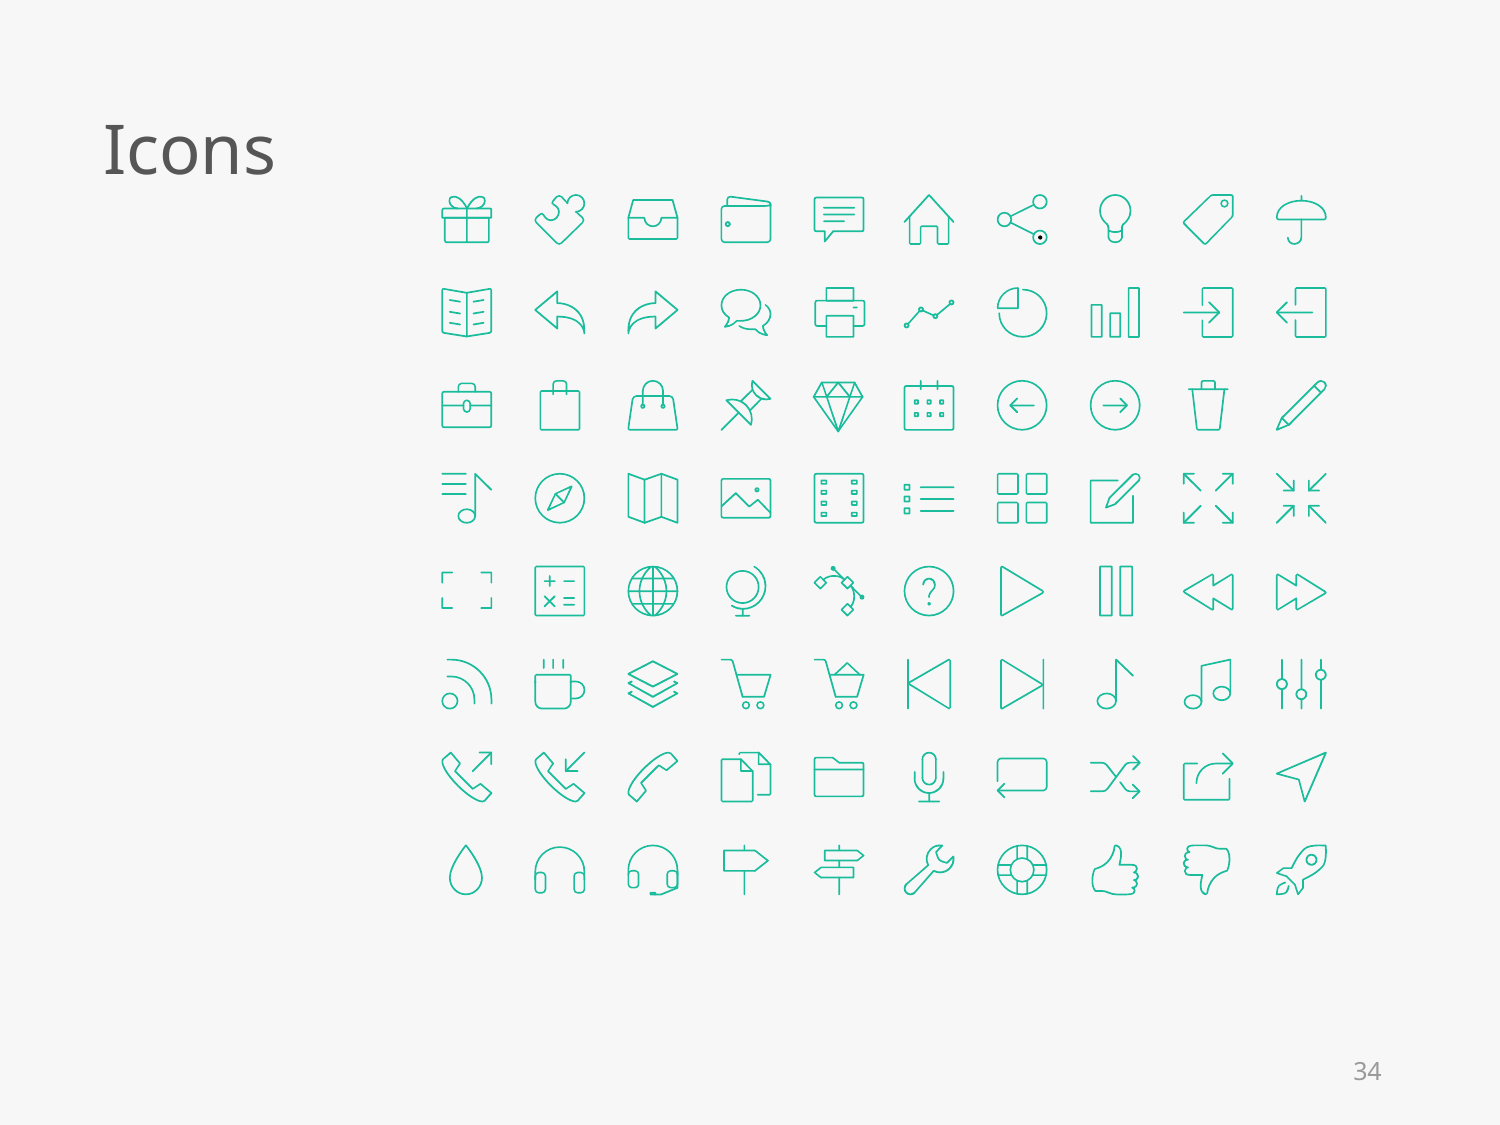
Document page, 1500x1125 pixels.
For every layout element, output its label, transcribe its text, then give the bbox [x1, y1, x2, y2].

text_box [996, 472, 1048, 524]
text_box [1275, 658, 1327, 710]
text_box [723, 844, 769, 896]
text_box [1182, 844, 1231, 896]
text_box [906, 658, 952, 710]
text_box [441, 382, 493, 429]
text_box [996, 757, 1048, 799]
text_box [1275, 573, 1327, 611]
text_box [813, 472, 865, 524]
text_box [1275, 844, 1329, 896]
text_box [996, 379, 1048, 431]
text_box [903, 379, 955, 431]
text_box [903, 194, 955, 245]
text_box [913, 751, 945, 803]
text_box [1183, 658, 1232, 710]
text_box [996, 287, 1048, 338]
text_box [627, 379, 679, 431]
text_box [1182, 287, 1234, 338]
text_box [1275, 379, 1327, 431]
text_box [646, 516, 661, 524]
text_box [812, 381, 864, 433]
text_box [441, 571, 493, 609]
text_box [440, 751, 493, 803]
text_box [1099, 565, 1134, 617]
text_box [1182, 573, 1234, 611]
text_box [662, 473, 679, 524]
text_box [1182, 472, 1234, 524]
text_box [627, 844, 679, 896]
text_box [813, 844, 865, 896]
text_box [1187, 379, 1229, 431]
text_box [996, 844, 1048, 896]
slide_number 34 [1059, 1042, 1397, 1103]
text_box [813, 756, 865, 798]
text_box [1090, 287, 1140, 338]
list Icons [103, 108, 655, 199]
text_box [539, 379, 581, 431]
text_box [627, 290, 679, 335]
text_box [720, 478, 772, 519]
text_box [627, 472, 644, 524]
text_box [534, 290, 586, 335]
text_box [1089, 472, 1142, 524]
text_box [1275, 287, 1327, 338]
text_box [534, 658, 586, 710]
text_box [1000, 658, 1045, 710]
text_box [627, 660, 679, 708]
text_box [533, 751, 586, 803]
text_box [448, 844, 483, 896]
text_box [441, 658, 493, 710]
text_box [645, 473, 660, 481]
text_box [1089, 379, 1141, 431]
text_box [1275, 472, 1327, 524]
text_box [627, 751, 679, 803]
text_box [1182, 752, 1234, 801]
text_box [1275, 751, 1327, 803]
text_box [1096, 658, 1134, 710]
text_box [903, 483, 955, 515]
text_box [720, 658, 772, 710]
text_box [720, 195, 772, 244]
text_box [441, 287, 493, 338]
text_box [1275, 194, 1327, 245]
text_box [627, 565, 679, 617]
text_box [813, 658, 865, 710]
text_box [903, 843, 956, 896]
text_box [720, 288, 772, 336]
text_box [1000, 565, 1045, 617]
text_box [814, 287, 866, 338]
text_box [627, 199, 679, 240]
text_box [1099, 194, 1132, 244]
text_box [534, 472, 586, 524]
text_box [720, 379, 772, 431]
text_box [813, 196, 865, 243]
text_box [534, 565, 586, 617]
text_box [441, 472, 493, 524]
text_box [1091, 844, 1139, 896]
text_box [1089, 755, 1141, 799]
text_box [996, 194, 1048, 245]
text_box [813, 565, 865, 617]
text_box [725, 565, 767, 617]
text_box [903, 299, 955, 329]
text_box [720, 751, 772, 803]
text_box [534, 194, 586, 245]
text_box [903, 565, 955, 617]
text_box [441, 195, 493, 244]
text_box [534, 846, 586, 894]
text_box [1182, 194, 1234, 245]
